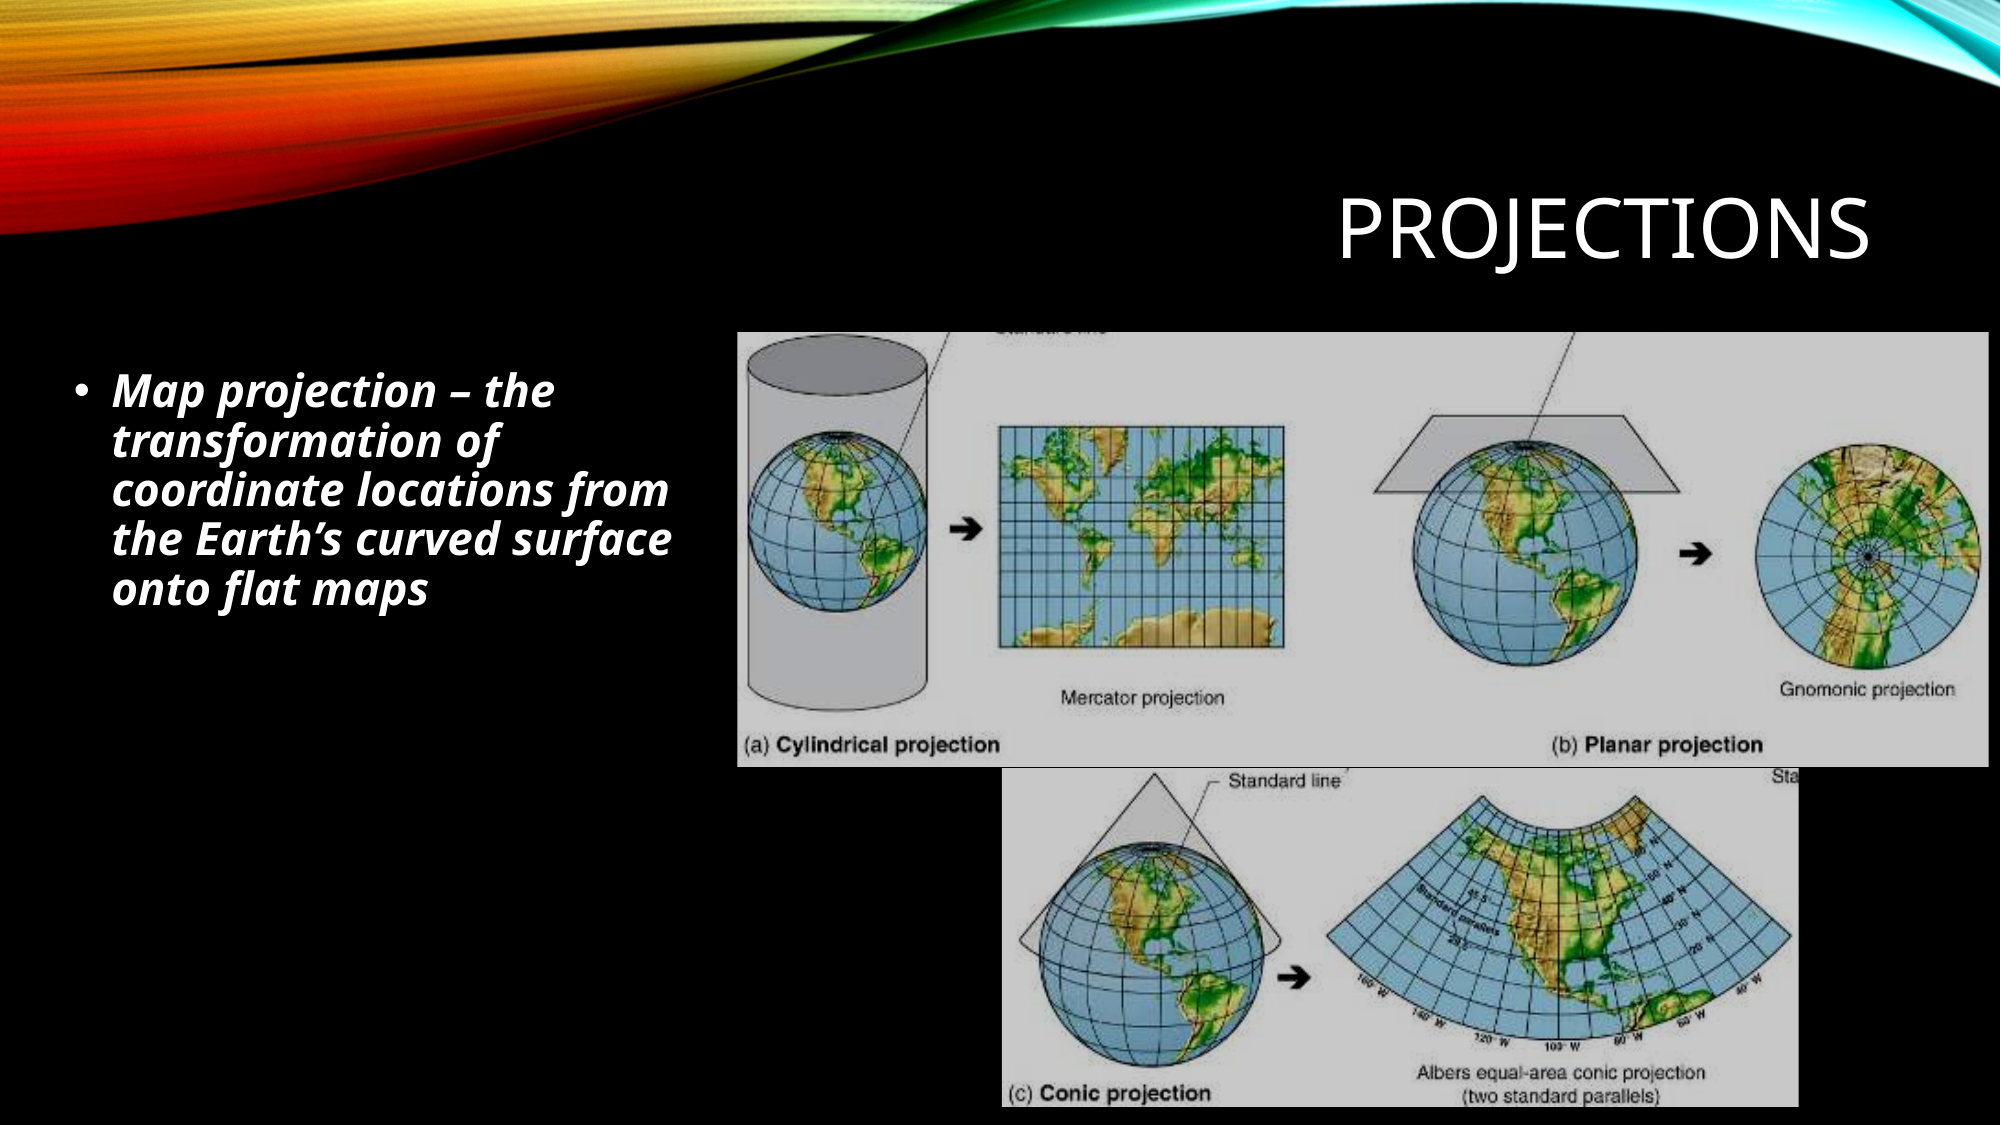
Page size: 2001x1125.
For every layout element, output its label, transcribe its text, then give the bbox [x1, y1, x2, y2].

title projections [474, 125, 1888, 338]
picture [0, 0, 2000, 237]
list Map projection – the transformation of coordinate locations from the Earth’s curved surface onto flat maps [58, 360, 750, 1021]
picture [737, 332, 1989, 1108]
